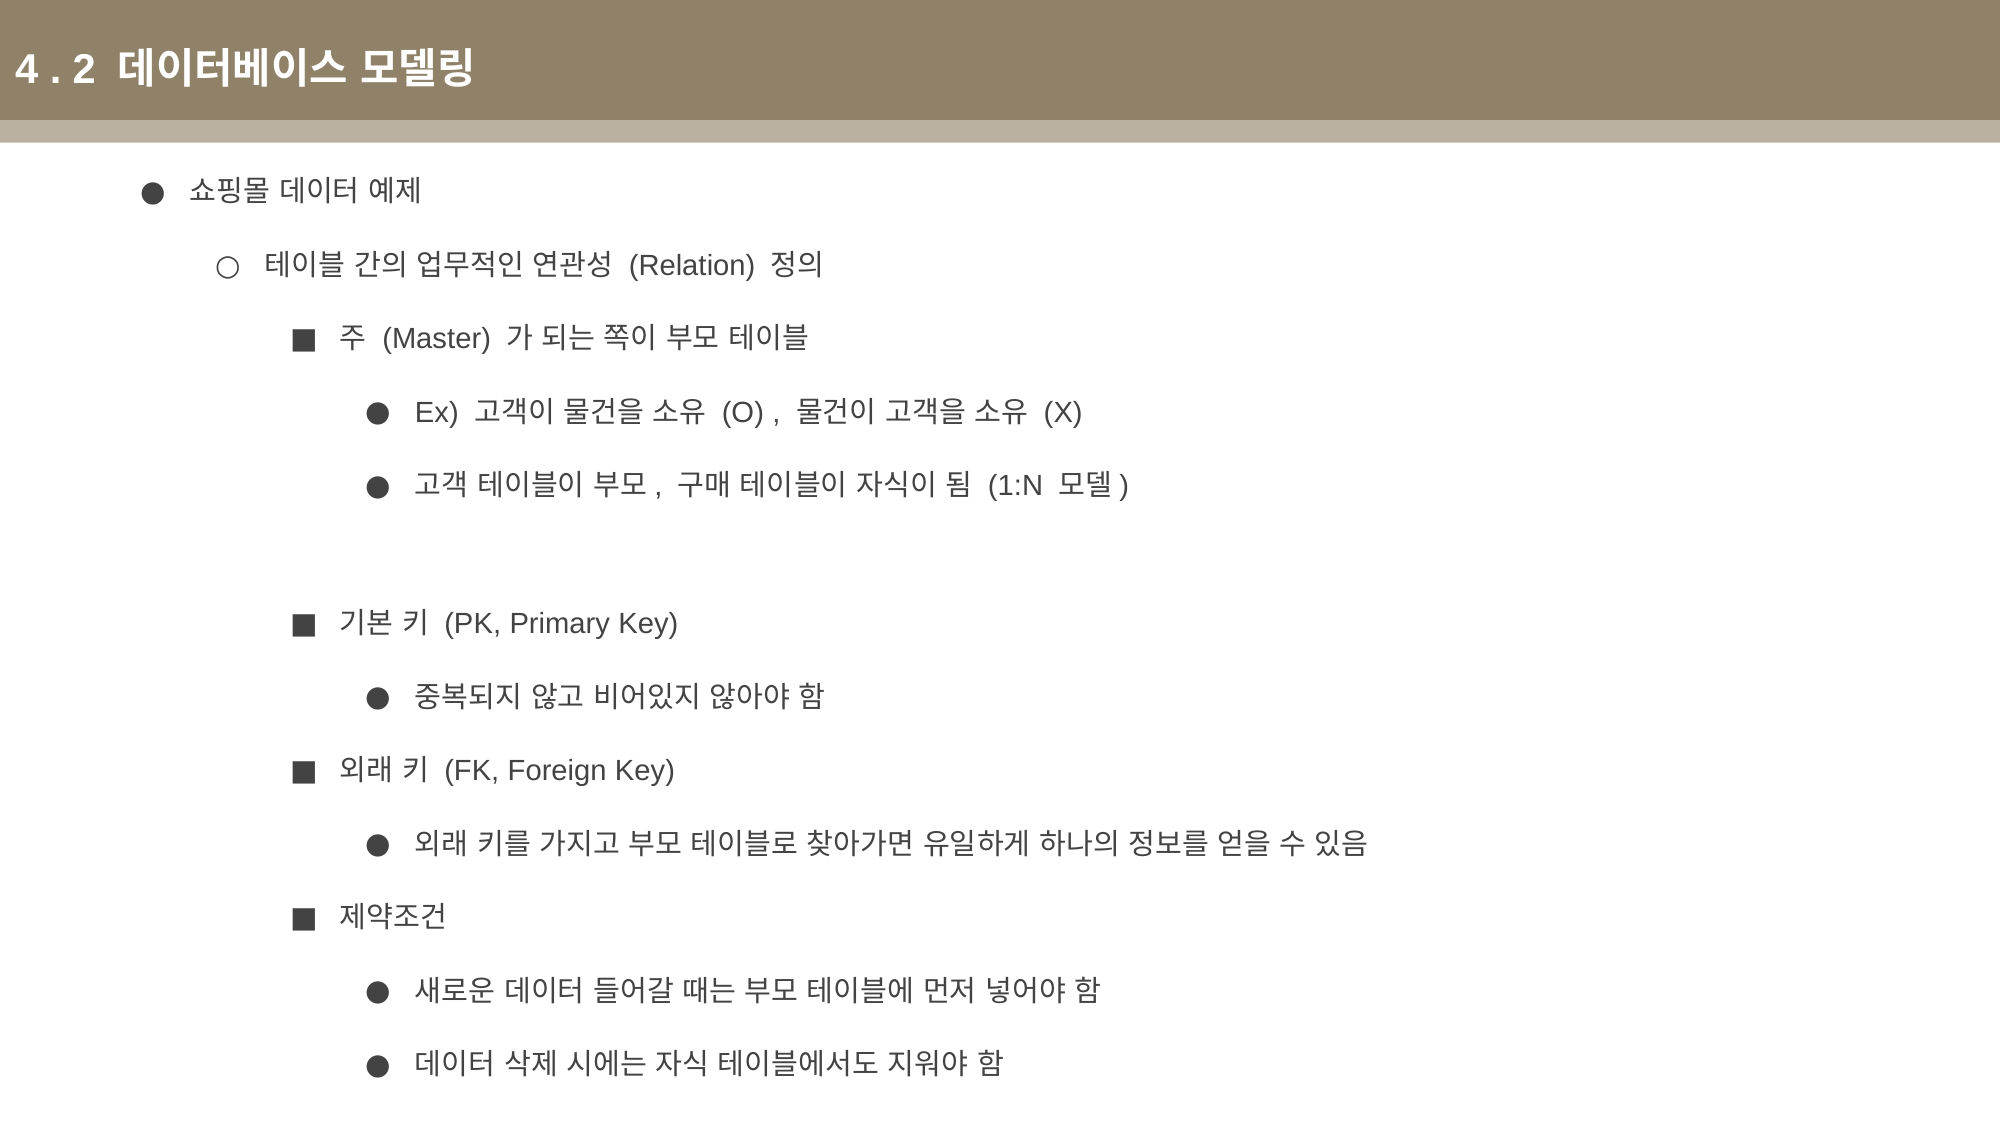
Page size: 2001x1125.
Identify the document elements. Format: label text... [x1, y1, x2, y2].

list 쇼핑몰 데이터 예제 테이블 간의 업무적인 연관성 (Relation) 정의 주 (Master) 가 되는 쪽이 부모 테이블 Ex) 고객이 물건을 소유 (O) , 물건이 고객을 소유 (X) 고객 테이블이 부모, 구매 테이블이 자식이 됨 (1:N 모델) 기본 키 (PK, Primary Key) 중복되지 않고 비어있지 않아야 함 외래 키 (FK, Foreign Key) 외래 키를 가지고 부모 테이블로 찾아가면 유일하게 하나의 정보를 얻을 수 있음 제약조건 새로운 데이터 들어갈 때는 부모 테이블에 먼저 넣어야 함 데이터 삭제 시에는 자식 테이블에서도 지워야 함 [99, 152, 2000, 1091]
text_box 4 . 2 데이터베이스 모델링 [0, 27, 1864, 153]
